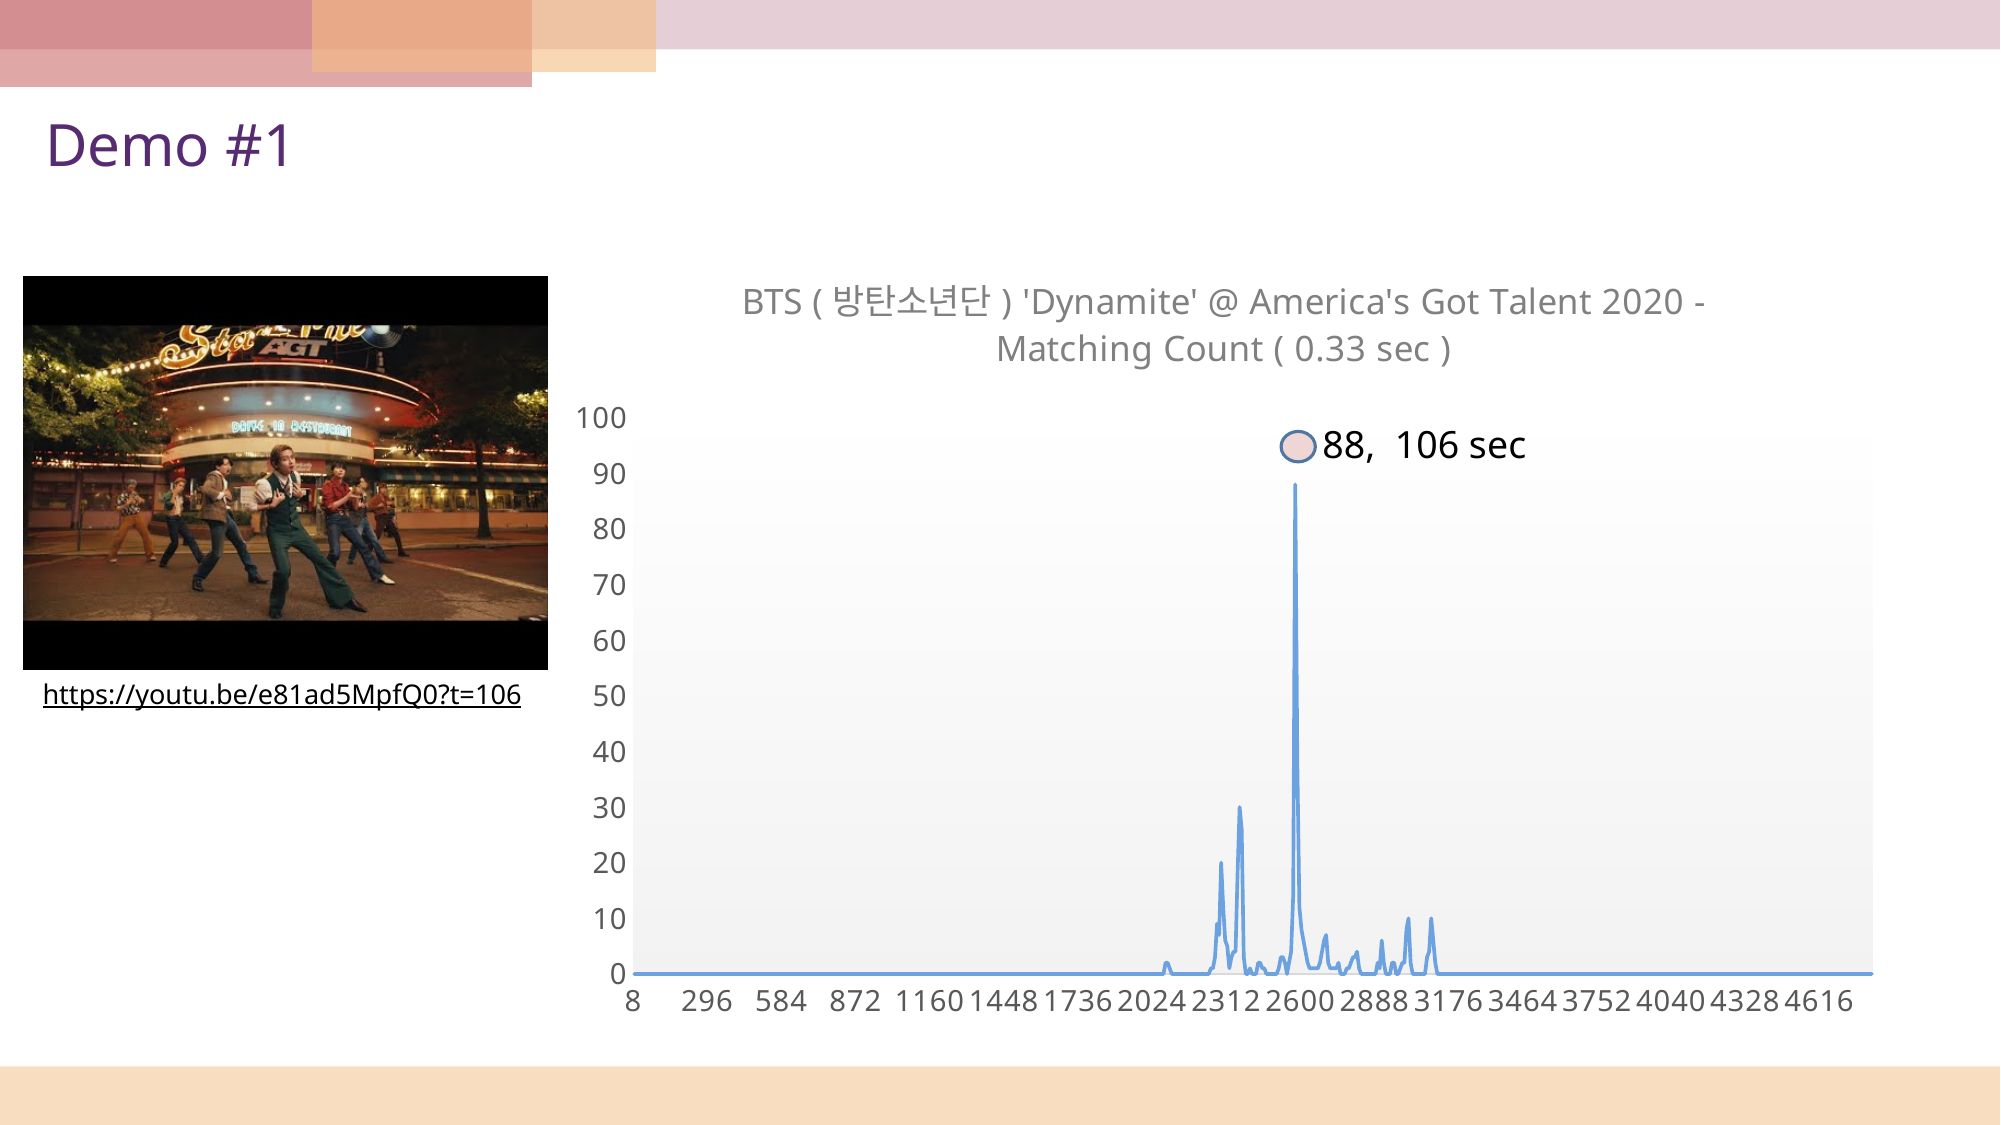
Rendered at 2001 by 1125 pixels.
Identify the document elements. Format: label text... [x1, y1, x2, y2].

chart [547, 239, 1901, 1037]
picture [23, 276, 549, 670]
title Demo #1 [30, 102, 1289, 183]
text_box https://youtu.be/e81ad5MpfQ0?t=106 [27, 680, 540, 722]
